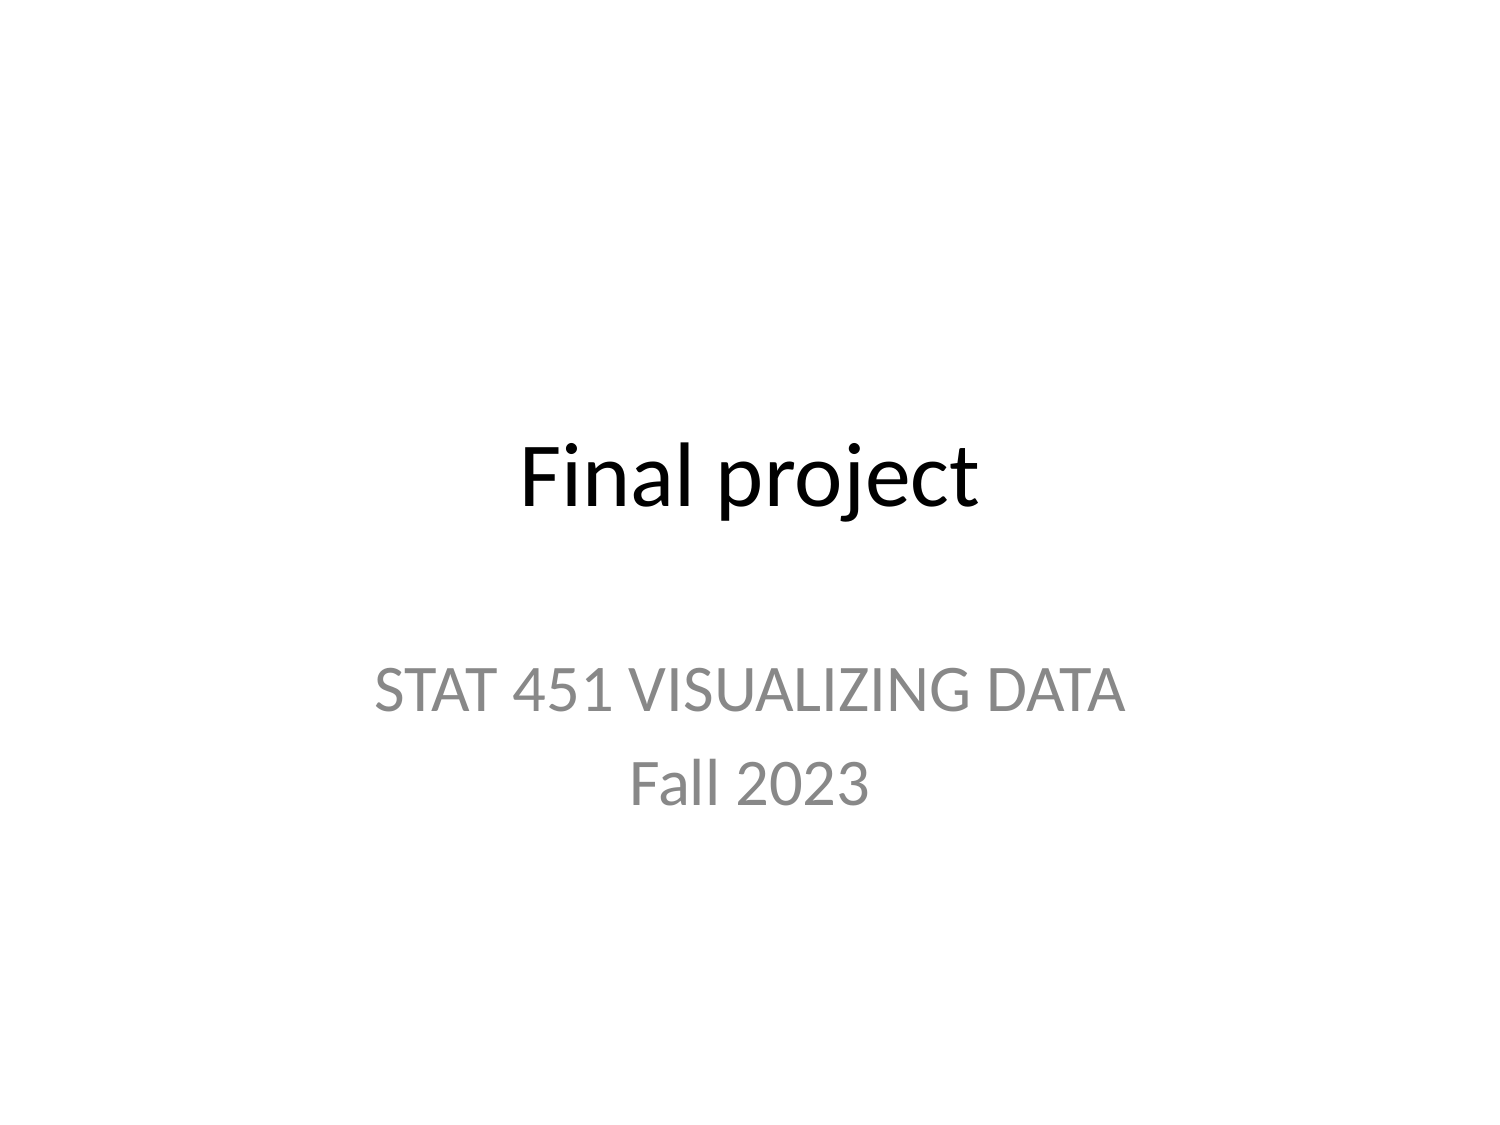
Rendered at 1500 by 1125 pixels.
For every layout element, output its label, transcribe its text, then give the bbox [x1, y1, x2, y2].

title Final project [112, 349, 1388, 591]
subtitle STAT 451 VISUALIZING DATA Fall 2023 [225, 637, 1275, 925]
